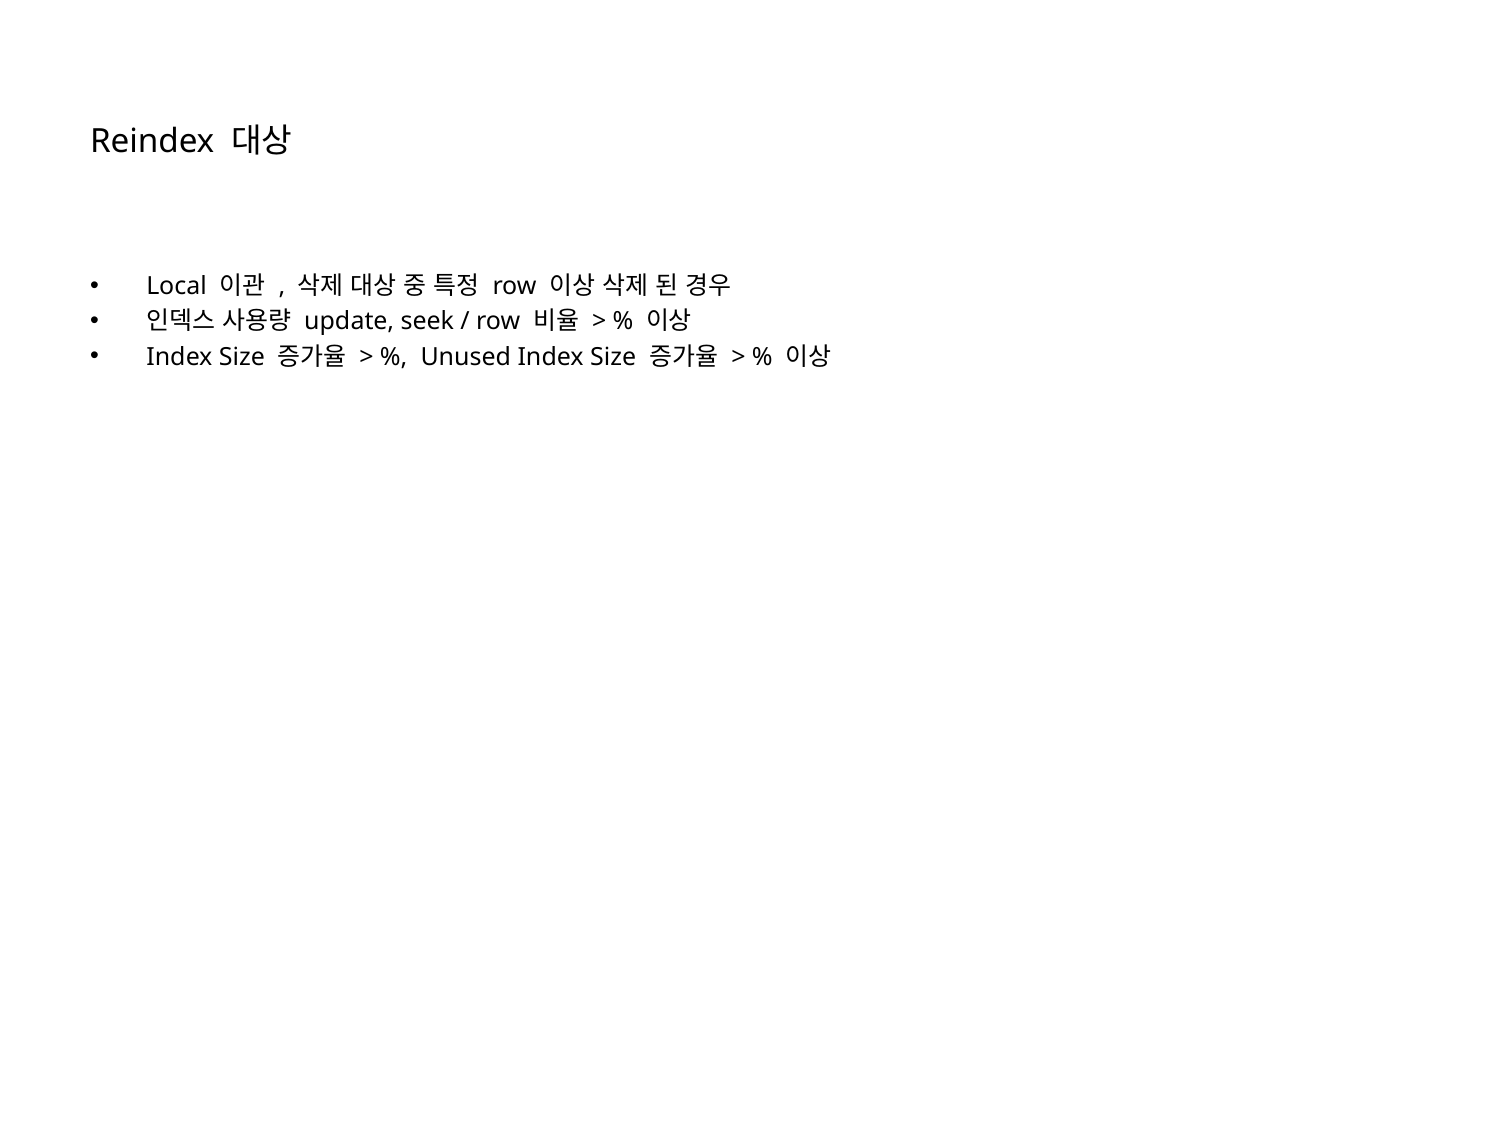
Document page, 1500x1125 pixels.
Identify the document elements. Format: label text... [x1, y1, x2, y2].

title Reindex 대상 [75, 45, 1425, 233]
list Local 이관 , 삭제 대상 중 특정 row 이상 삭제 된 경우 인덱스 사용량 update, seek / row 비율 > % 이상 Index Size 증가율 > %, Unused Index Size 증가율 > % 이상 [75, 262, 1425, 1005]
